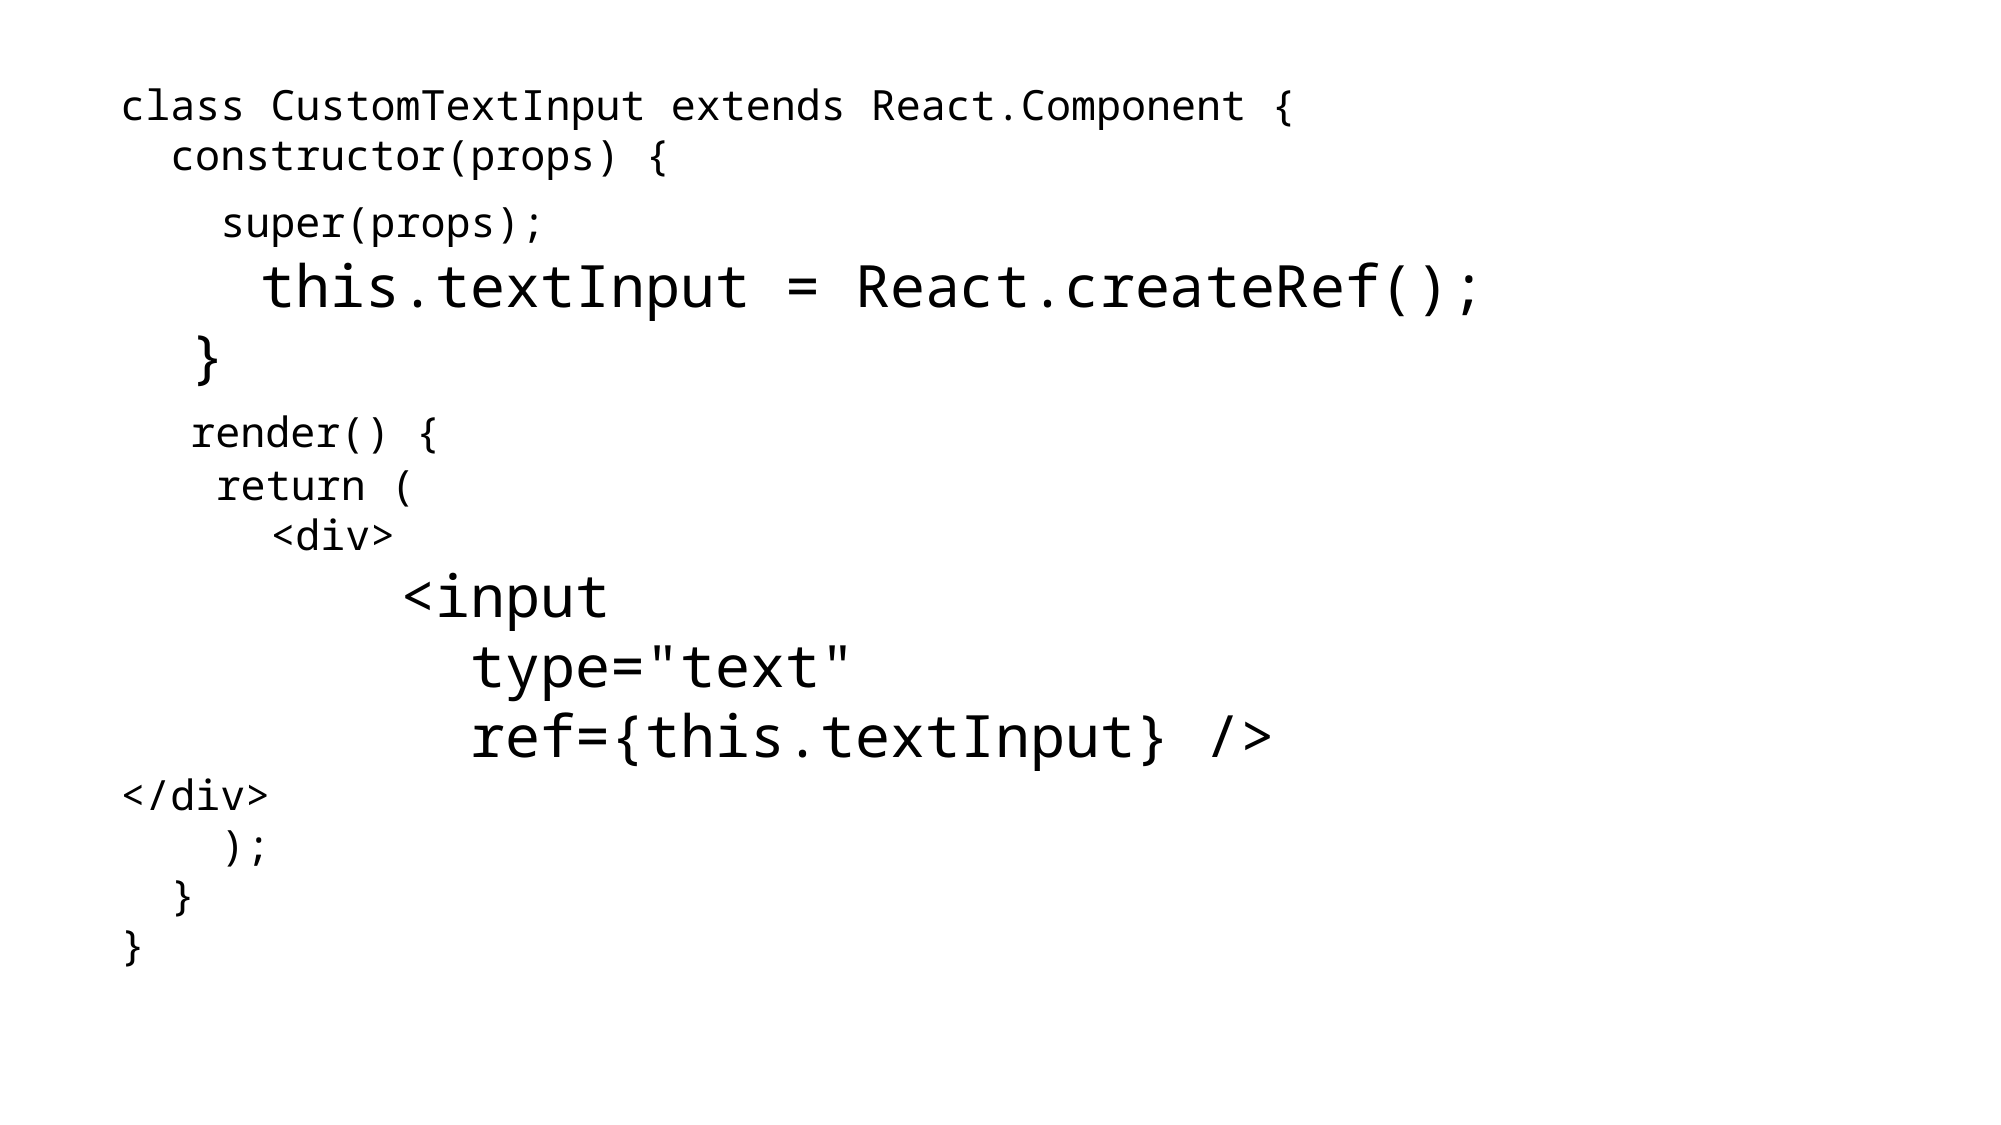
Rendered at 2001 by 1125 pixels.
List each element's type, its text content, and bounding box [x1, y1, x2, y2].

text_box class CustomTextInput extends React.Component { constructor(props) { super(props); this.textInput = React.createRef(); } render() { return ( <div> <input type="text" ref={this.textInput} /> </div> ); } } [105, 71, 1903, 977]
